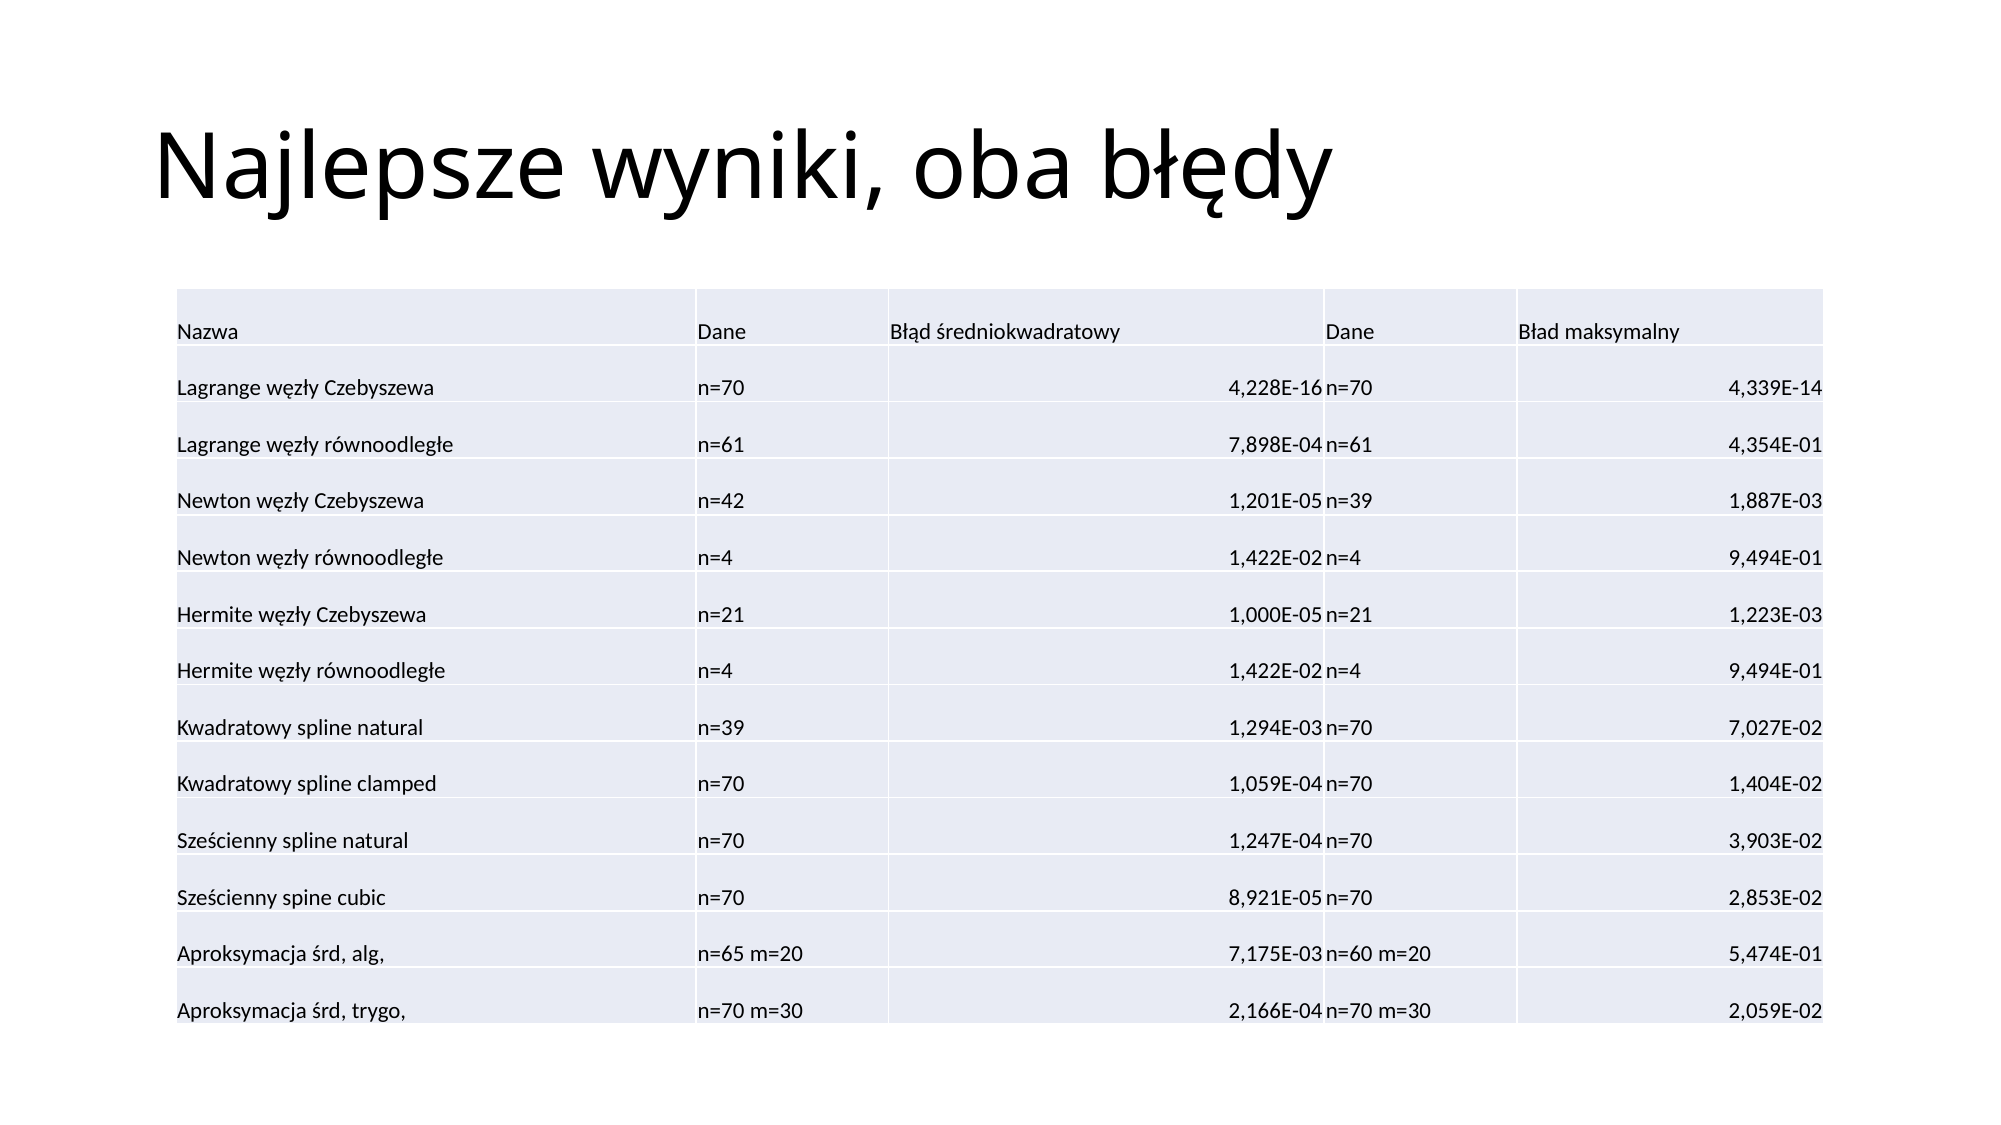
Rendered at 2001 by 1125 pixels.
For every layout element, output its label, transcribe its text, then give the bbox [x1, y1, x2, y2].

table_cell n=70 [697, 742, 888, 797]
table_cell n=60 m=20 [1325, 912, 1516, 966]
table_cell 9,494E-01 [1518, 516, 1823, 570]
table_cell Aproksymacja śrd, alg, [177, 912, 695, 966]
table_cell 7,898E-04 [889, 402, 1323, 457]
table_cell 1,059E-04 [889, 742, 1323, 797]
table_cell 2,059E-02 [1518, 968, 1823, 1023]
table_cell n=4 [1325, 629, 1516, 684]
table_cell Aproksymacja śrd, trygo, [177, 968, 695, 1023]
table_cell 2,166E-04 [889, 968, 1323, 1023]
table_cell 4,354E-01 [1518, 402, 1823, 457]
table_cell Newton węzły równoodległe [177, 516, 695, 570]
title Najlepsze wyniki, oba błędy [137, 59, 1863, 278]
table_cell Lagrange węzły równoodległe [177, 402, 695, 457]
table_header Błąd średniokwadratowy [889, 289, 1323, 344]
table_cell n=70 m=30 [697, 968, 888, 1023]
table_cell n=65 m=20 [697, 912, 888, 966]
table_cell 1,887E-03 [1518, 459, 1823, 514]
table_cell 7,175E-03 [889, 912, 1323, 966]
table_cell 1,201E-05 [889, 459, 1323, 514]
table_cell 4,339E-14 [1518, 346, 1823, 401]
table_cell n=70 [697, 855, 888, 910]
table_cell Sześcienny spine cubic [177, 855, 695, 910]
table_cell 9,494E-01 [1518, 629, 1823, 684]
table_cell n=4 [697, 629, 888, 684]
table_cell 8,921E-05 [889, 855, 1323, 910]
table_cell 4,228E-16 [889, 346, 1323, 401]
table_cell n=70 [1325, 855, 1516, 910]
table_cell n=61 [697, 402, 888, 457]
table_cell Sześcienny spline natural [177, 798, 695, 853]
table_cell n=70 [1325, 742, 1516, 797]
table_cell 1,294E-03 [889, 685, 1323, 740]
table_cell Kwadratowy spline clamped [177, 742, 695, 797]
table_cell Hermite węzły Czebyszewa [177, 572, 695, 627]
table_cell n=4 [697, 516, 888, 570]
table_cell n=21 [697, 572, 888, 627]
table_cell n=39 [697, 685, 888, 740]
table_header Dane [697, 289, 888, 344]
table_cell 1,247E-04 [889, 798, 1323, 853]
table_cell n=39 [1325, 459, 1516, 514]
table_cell 1,422E-02 [889, 516, 1323, 570]
table_cell Newton węzły Czebyszewa [177, 459, 695, 514]
table_cell n=70 [697, 346, 888, 401]
table_cell n=70 [697, 798, 888, 853]
table_cell n=70 [1325, 346, 1516, 401]
table_cell n=70 m=30 [1325, 968, 1516, 1023]
table_cell 2,853E-02 [1518, 855, 1823, 910]
table_header Bład maksymalny [1518, 289, 1823, 344]
table_cell 1,000E-05 [889, 572, 1323, 627]
table_cell 1,223E-03 [1518, 572, 1823, 627]
table_cell Lagrange węzły Czebyszewa [177, 346, 695, 401]
table_cell Kwadratowy spline natural [177, 685, 695, 740]
table_cell n=70 [1325, 798, 1516, 853]
table_cell n=61 [1325, 402, 1516, 457]
table_header Nazwa [177, 289, 695, 344]
table_cell 7,027E-02 [1518, 685, 1823, 740]
table_cell n=70 [1325, 685, 1516, 740]
table_cell 5,474E-01 [1518, 912, 1823, 966]
table_cell 3,903E-02 [1518, 798, 1823, 853]
table_header Dane [1325, 289, 1516, 344]
table_cell n=21 [1325, 572, 1516, 627]
table_cell 1,404E-02 [1518, 742, 1823, 797]
table_cell 1,422E-02 [889, 629, 1323, 684]
table_cell n=4 [1325, 516, 1516, 570]
table_cell n=42 [697, 459, 888, 514]
table_cell Hermite węzły równoodległe [177, 629, 695, 684]
